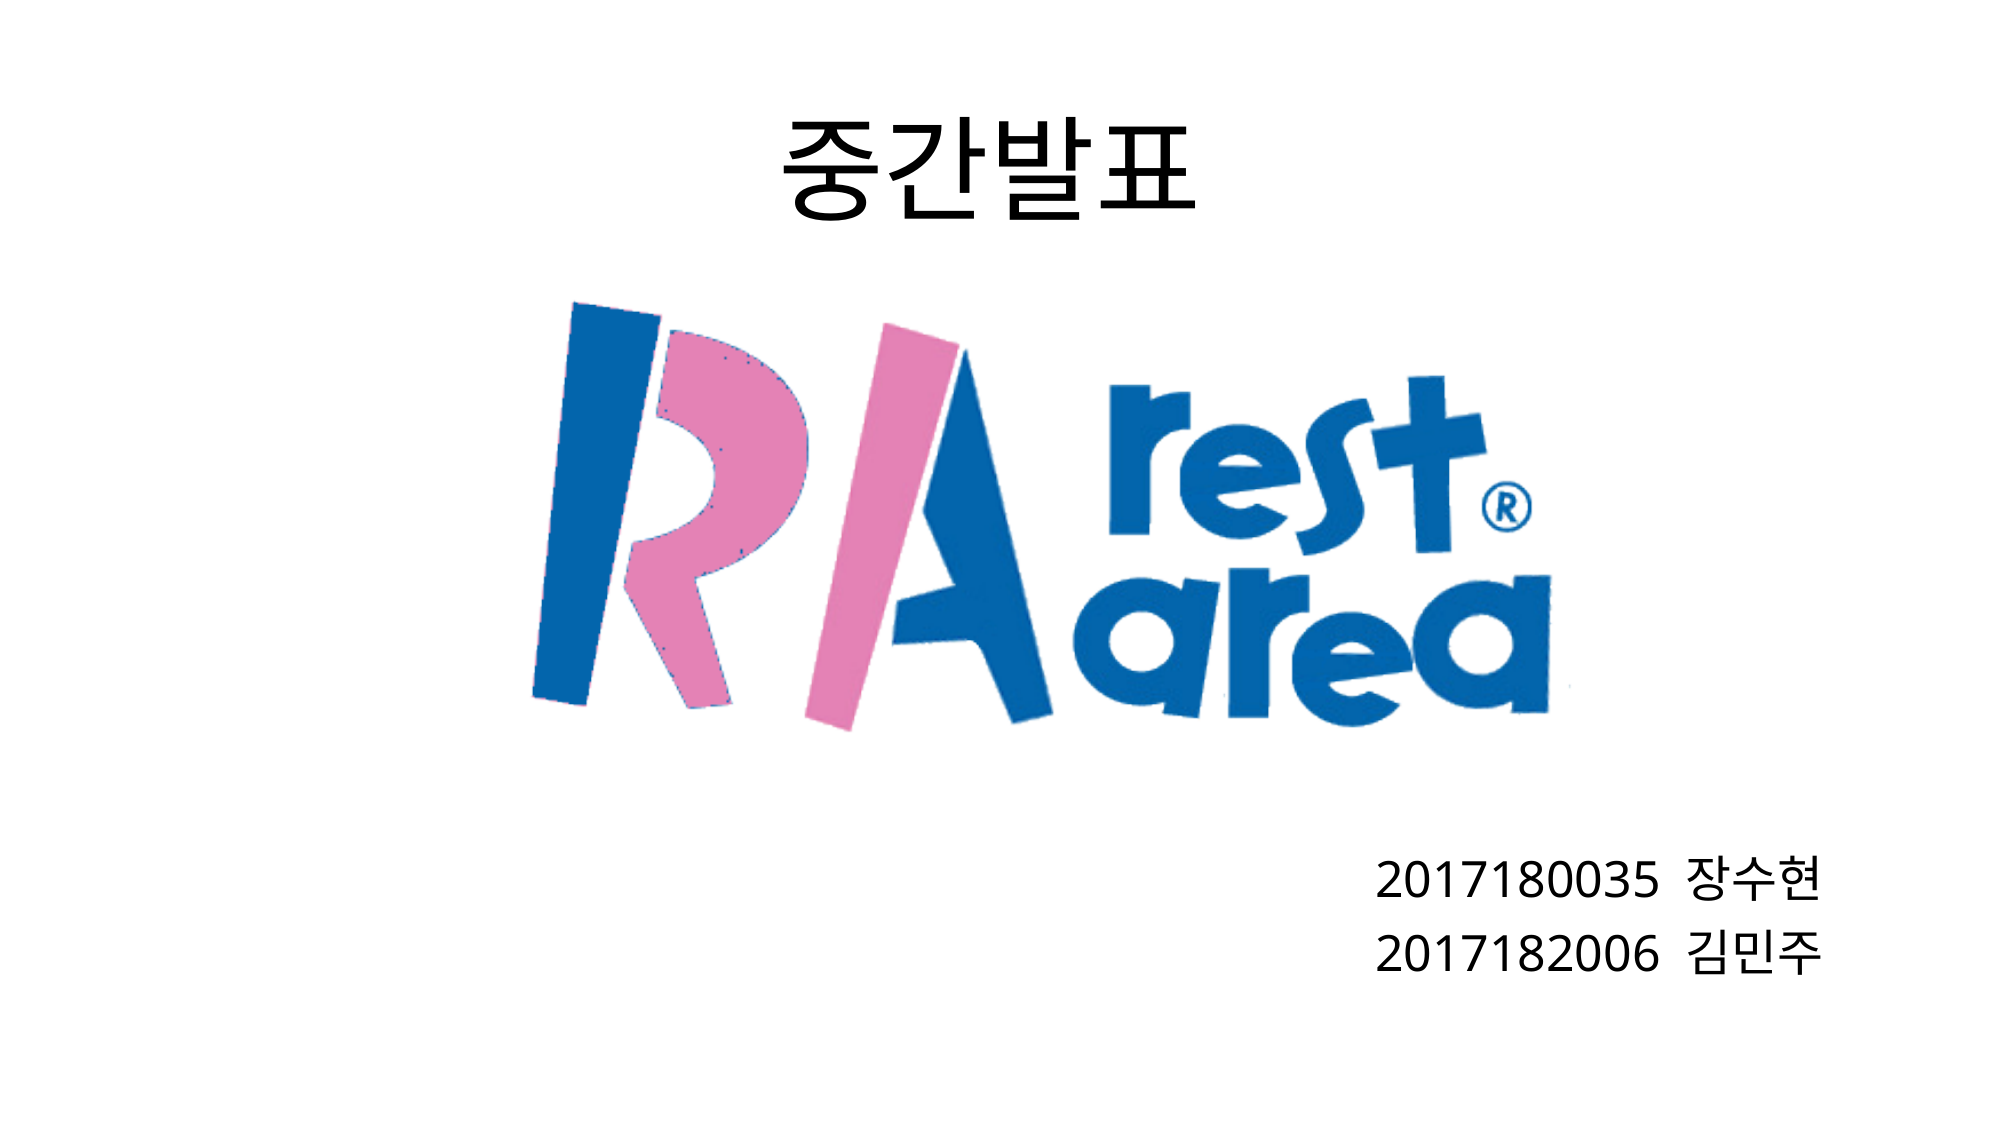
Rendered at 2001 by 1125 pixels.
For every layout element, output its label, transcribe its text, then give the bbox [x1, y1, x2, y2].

picture [448, 244, 1620, 988]
title 중간발표 [448, 104, 1532, 244]
subtitle 2017180035 장수현 2017182006 김민주 [1285, 846, 1913, 1038]
